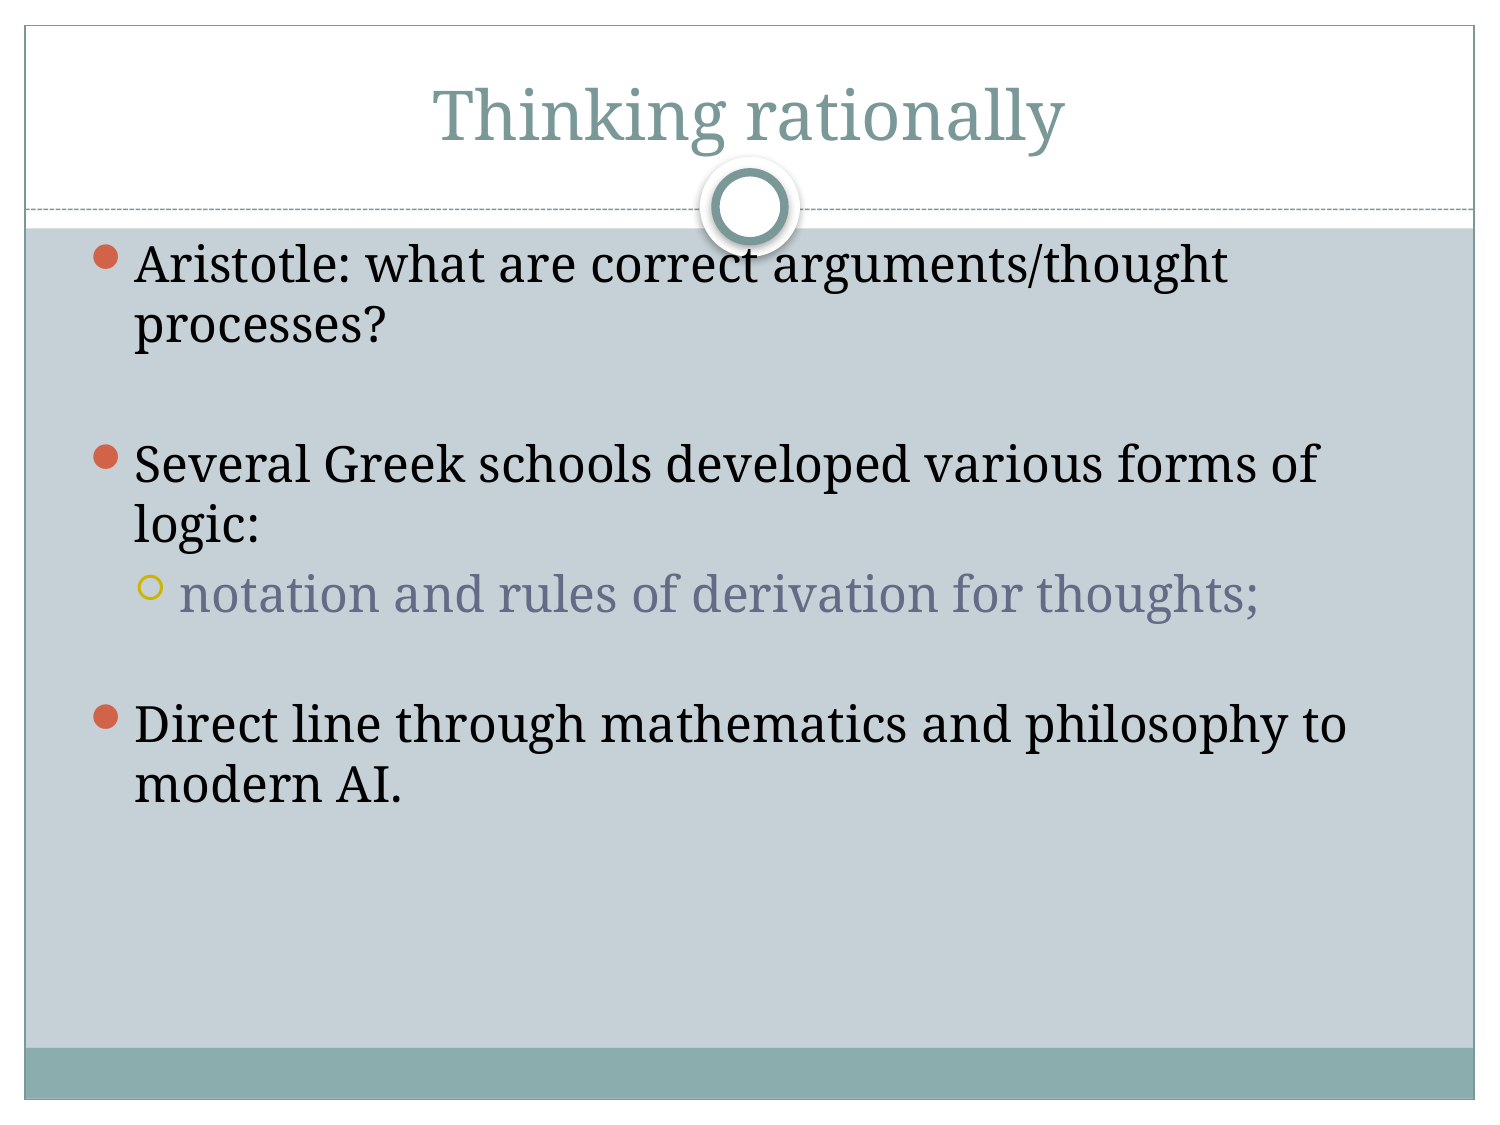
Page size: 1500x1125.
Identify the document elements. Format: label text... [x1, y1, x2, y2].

list Aristotle: what are correct arguments/thought processes? Several Greek schools developed various forms of logic: notation and rules of derivation for thoughts; Direct line through mathematics and philosophy to modern AI. [75, 224, 1425, 968]
title Thinking rationally [49, 37, 1450, 162]
